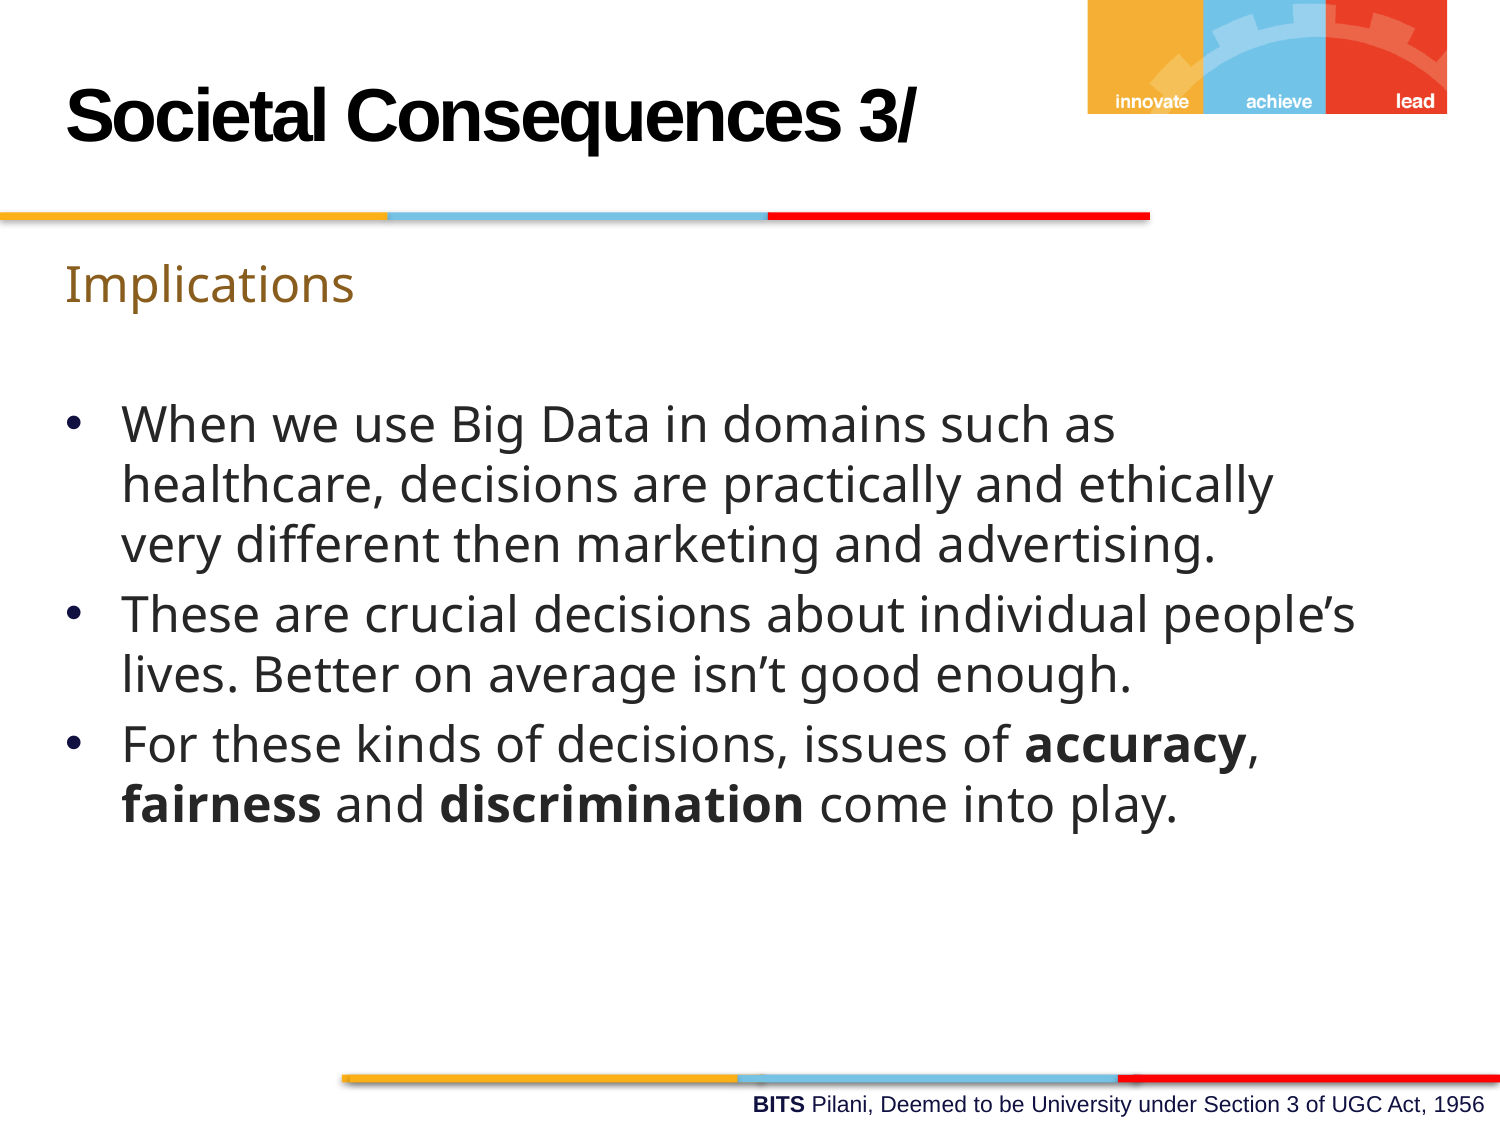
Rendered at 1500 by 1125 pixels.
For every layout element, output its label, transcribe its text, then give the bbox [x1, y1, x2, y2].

picture [1087, 0, 1448, 114]
list Societal Consequences 3/ [50, 24, 1088, 213]
list Implications When we use Big Data in domains such as healthcare, decisions are practically and ethically very different then marketing and advertising. These are crucial decisions about individual people’s lives. Better on average isn’t good enough. For these kinds of decisions, issues of accuracy, fairness and discrimination come into play. [50, 245, 1400, 988]
